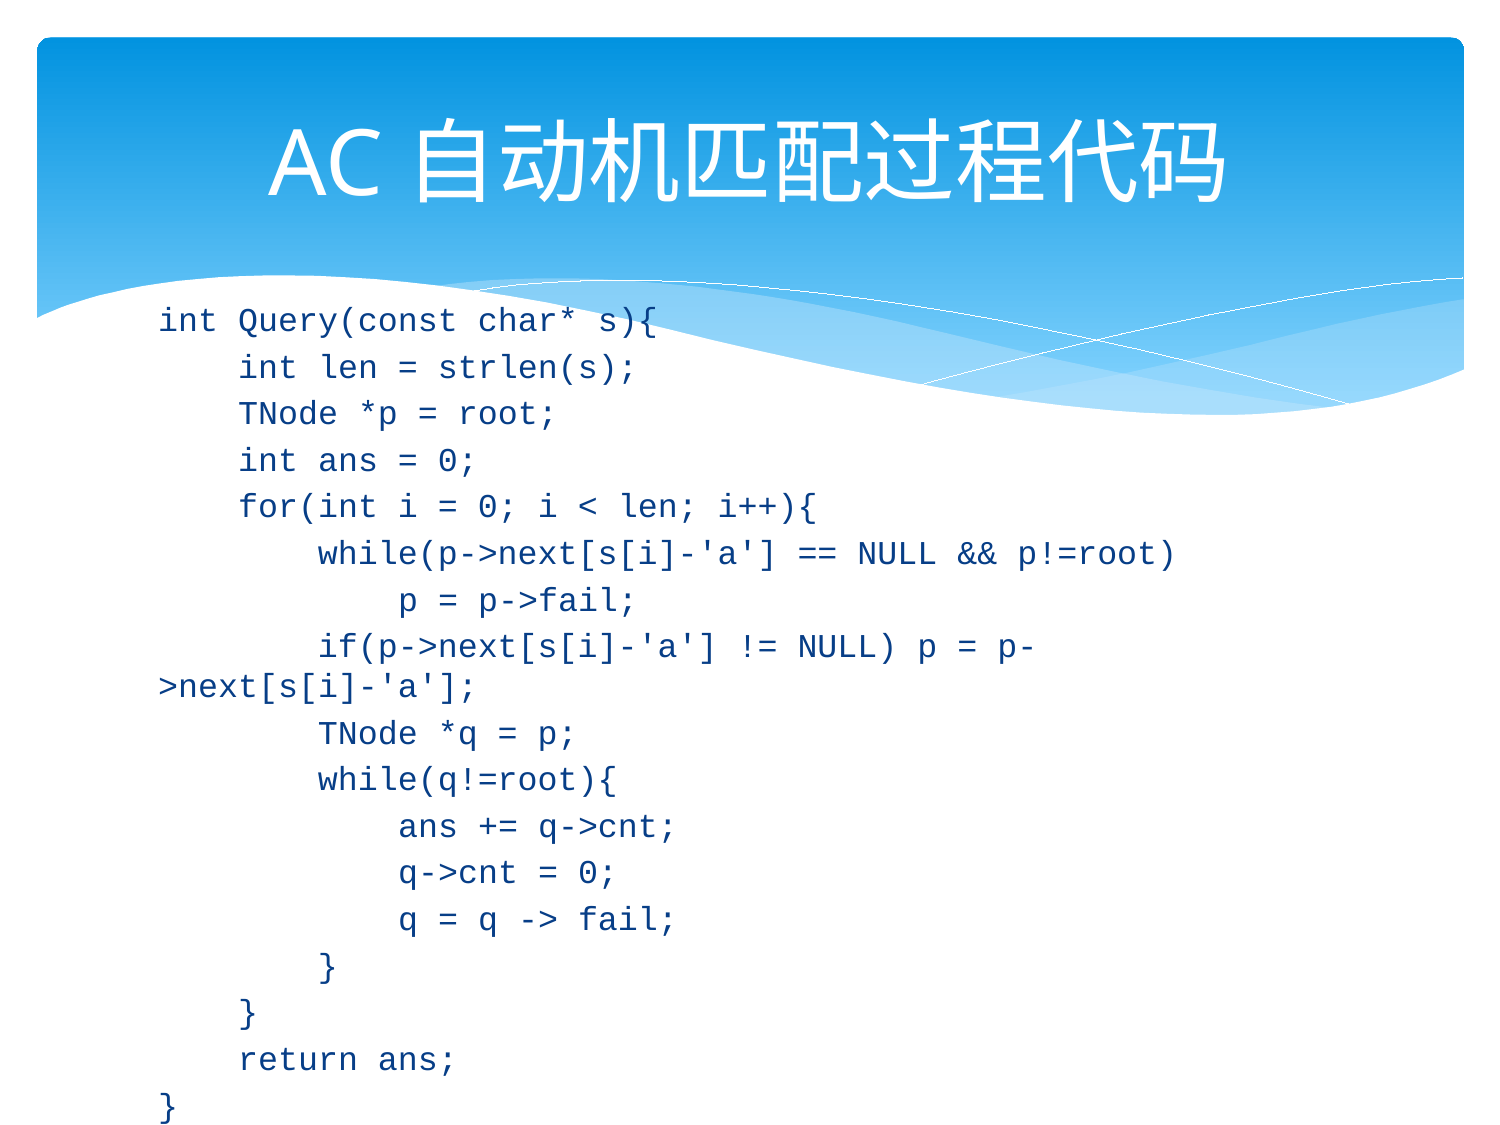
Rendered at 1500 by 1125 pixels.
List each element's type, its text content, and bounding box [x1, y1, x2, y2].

title AC自动机匹配过程代码 [75, 55, 1425, 261]
list int Query(const char* s){ int len = strlen(s); TNode *p = root; int ans = 0; for(int i = 0; i < len; i++){ while(p->next[s[i]-'a'] == NULL && p!=root) p = p->fail; if(p->next[s[i]-'a'] != NULL) p = p->next[s[i]-'a']; TNode *q = p; while(q!=root){ ans += q->cnt; q->cnt = 0; q = q -> fail; } } return ans; } [143, 290, 1359, 1094]
